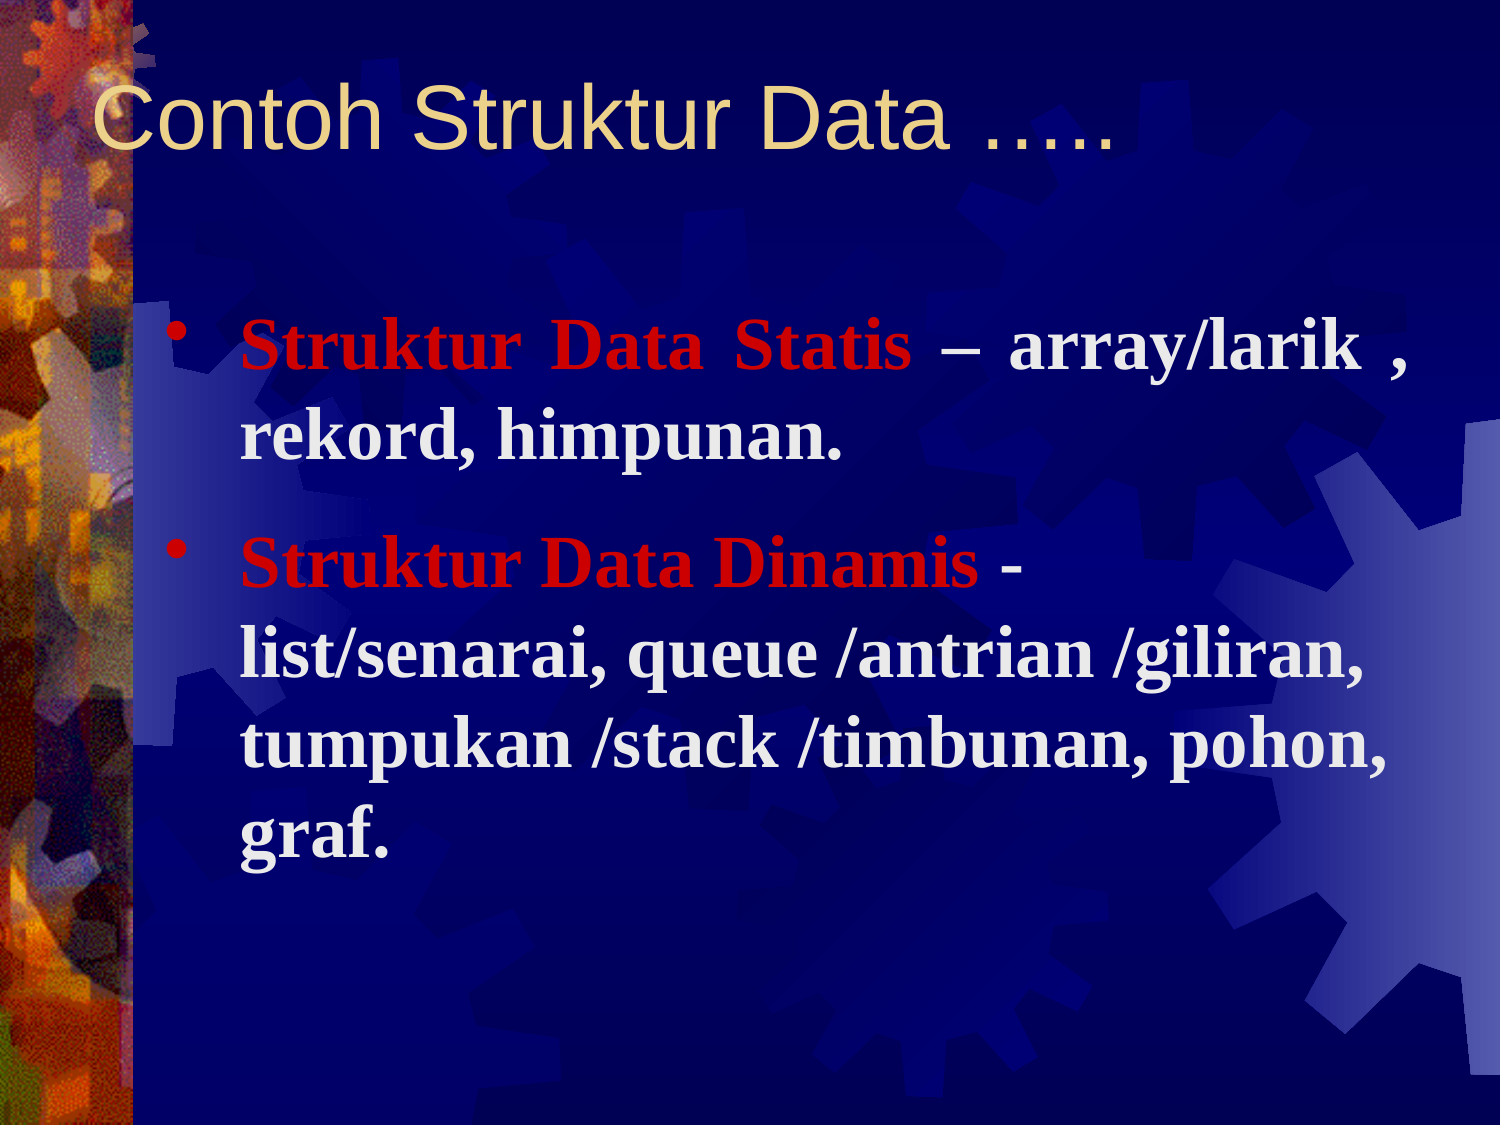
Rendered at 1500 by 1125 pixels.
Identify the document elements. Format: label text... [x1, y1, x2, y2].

title Contoh Struktur Data ….. [74, 74, 1363, 176]
picture [0, 0, 133, 1125]
text_box Struktur Data Statis – array/larik , rekord, himpunan. Struktur Data Dinamis - list/senarai, queue /antrian /giliran, tumpukan /stack /timbunan, pohon, graf. [149, 287, 1425, 880]
